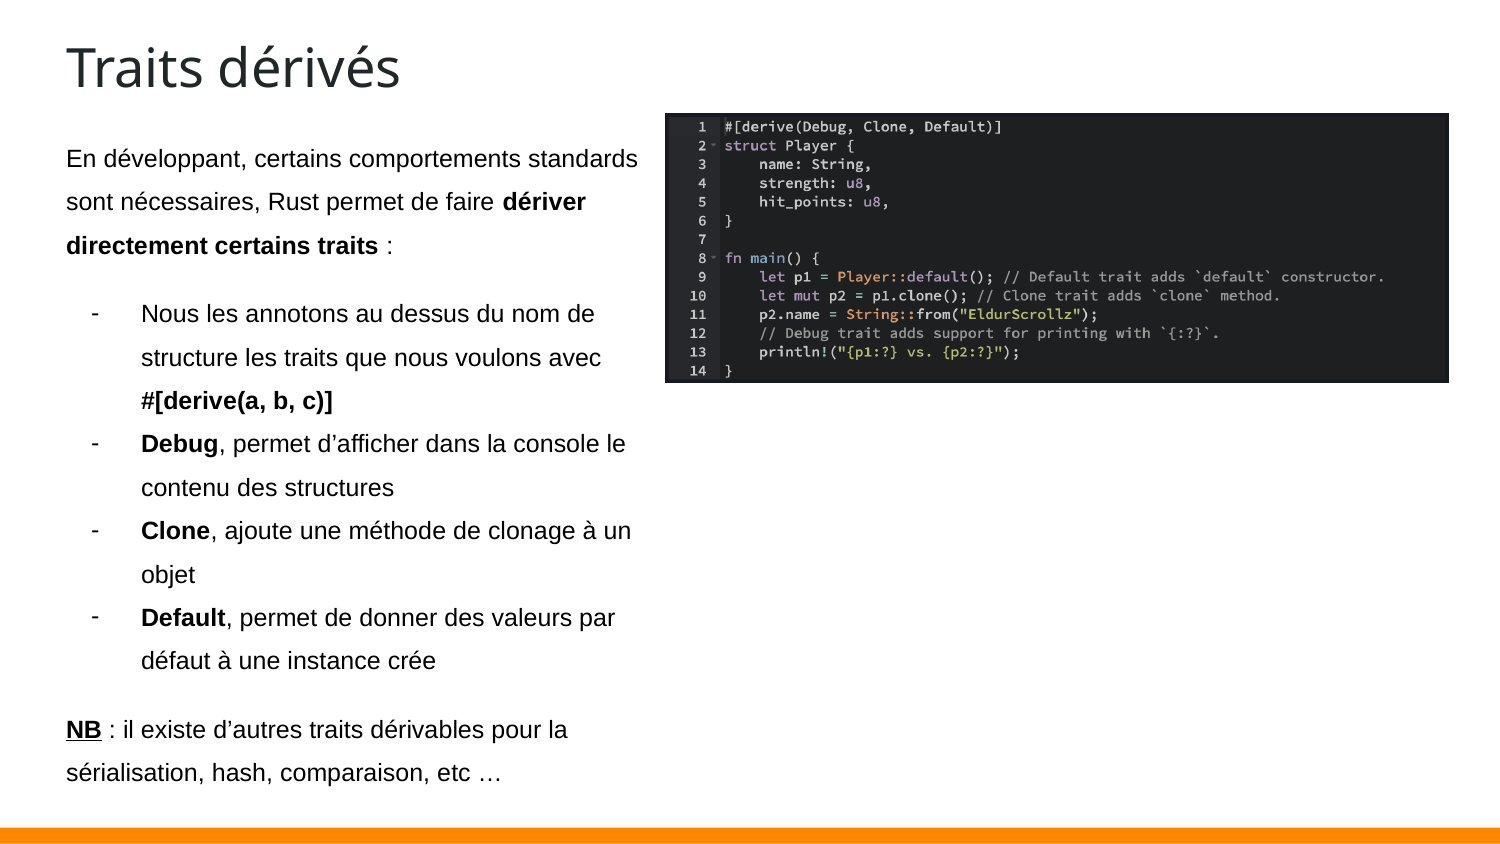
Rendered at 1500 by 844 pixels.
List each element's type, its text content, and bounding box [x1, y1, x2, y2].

title Traits dérivés [51, 18, 1449, 113]
list En développant, certains comportements standards sont nécessaires, Rust permet de faire dériver directement certains traits : Nous les annotons au dessus du nom de structure les traits que nous voulons avec #[derive(a, b, c)] Debug, permet d’afficher dans la console le contenu des structures Clone, ajoute une méthode de clonage à un objet Default, permet de donner des valeurs par défaut à une instance crée NB : il existe d’autres traits dérivables pour la sérialisation, hash, comparaison, etc … [51, 113, 665, 813]
picture [664, 113, 1450, 383]
